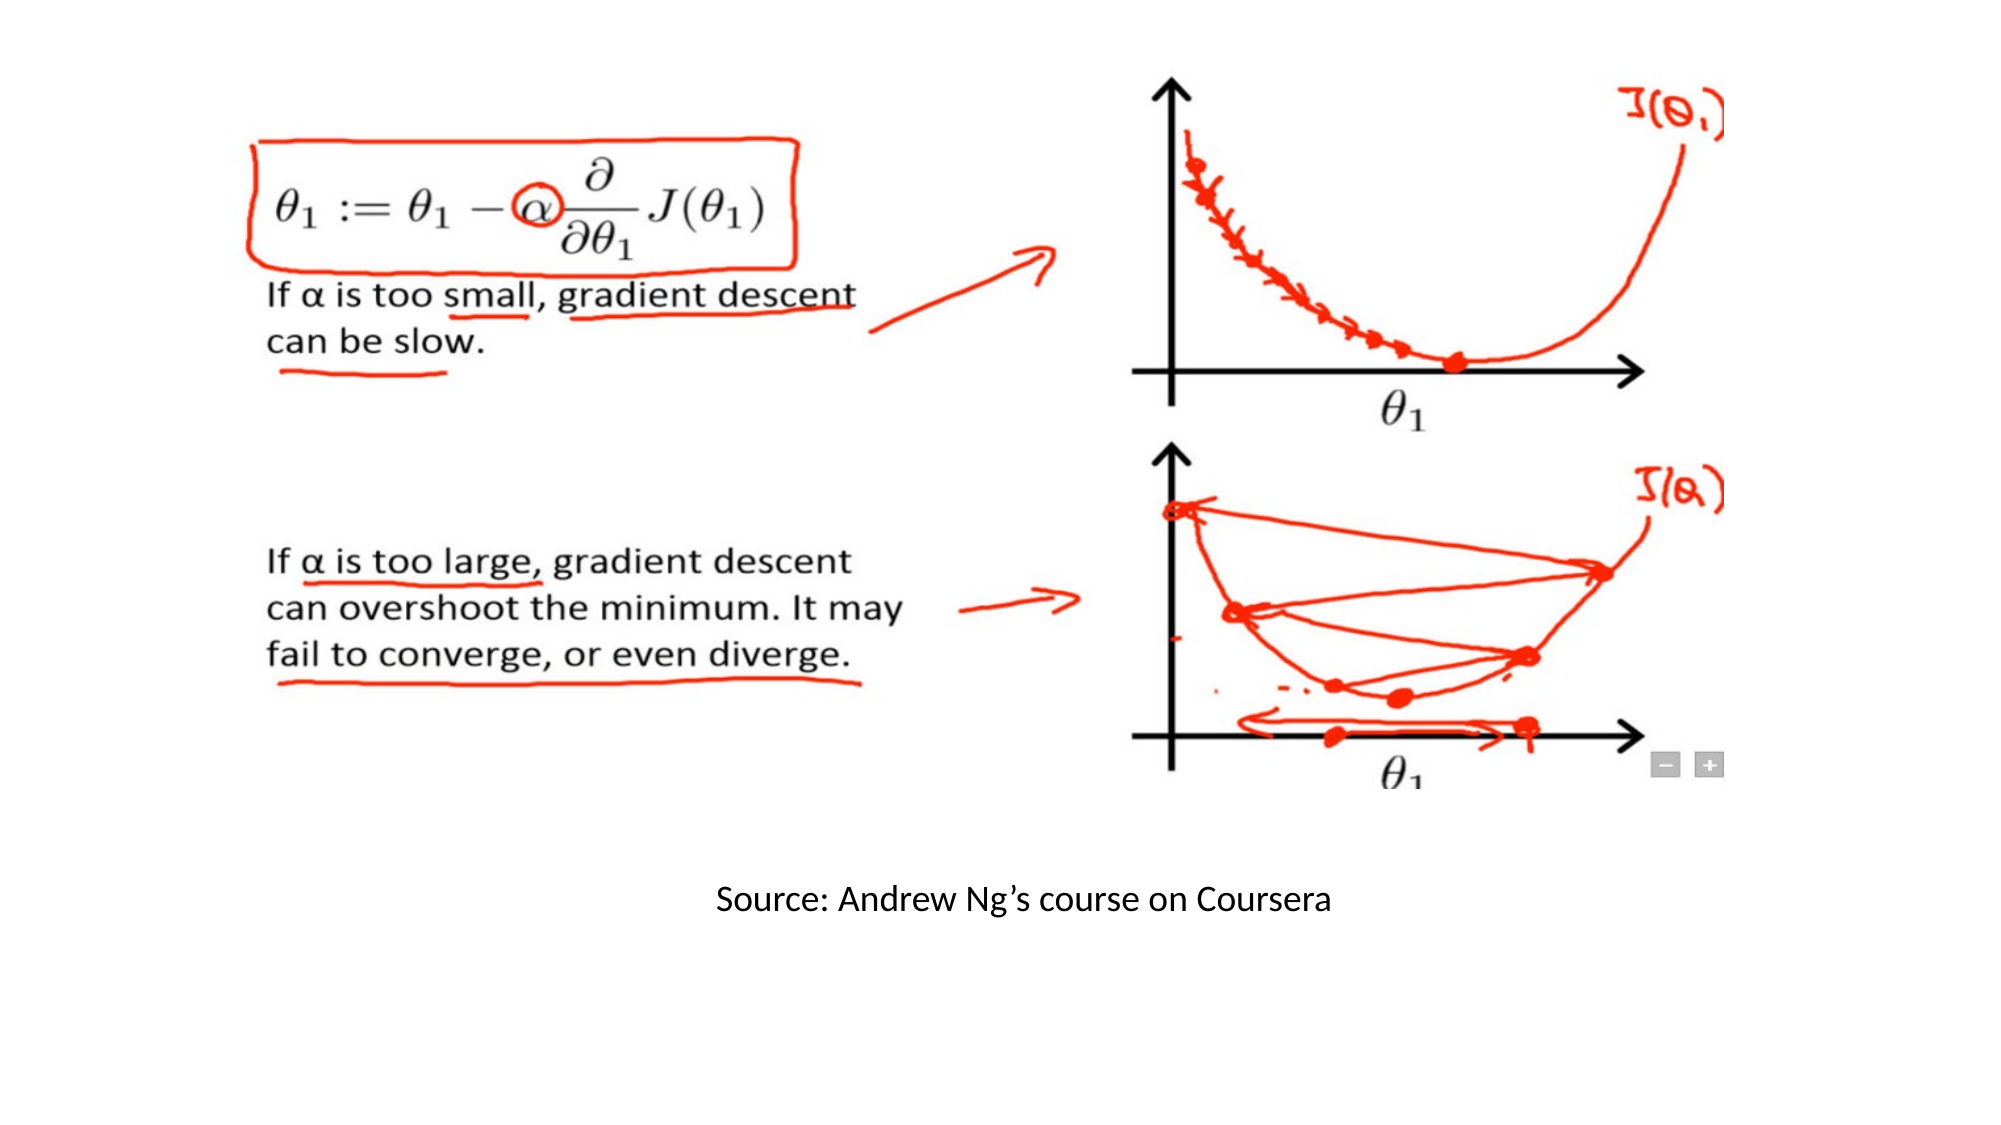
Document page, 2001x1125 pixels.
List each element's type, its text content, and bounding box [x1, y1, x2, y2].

title Source: Andrew Ng’s course on Coursera [161, 849, 1887, 949]
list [146, 35, 1724, 790]
